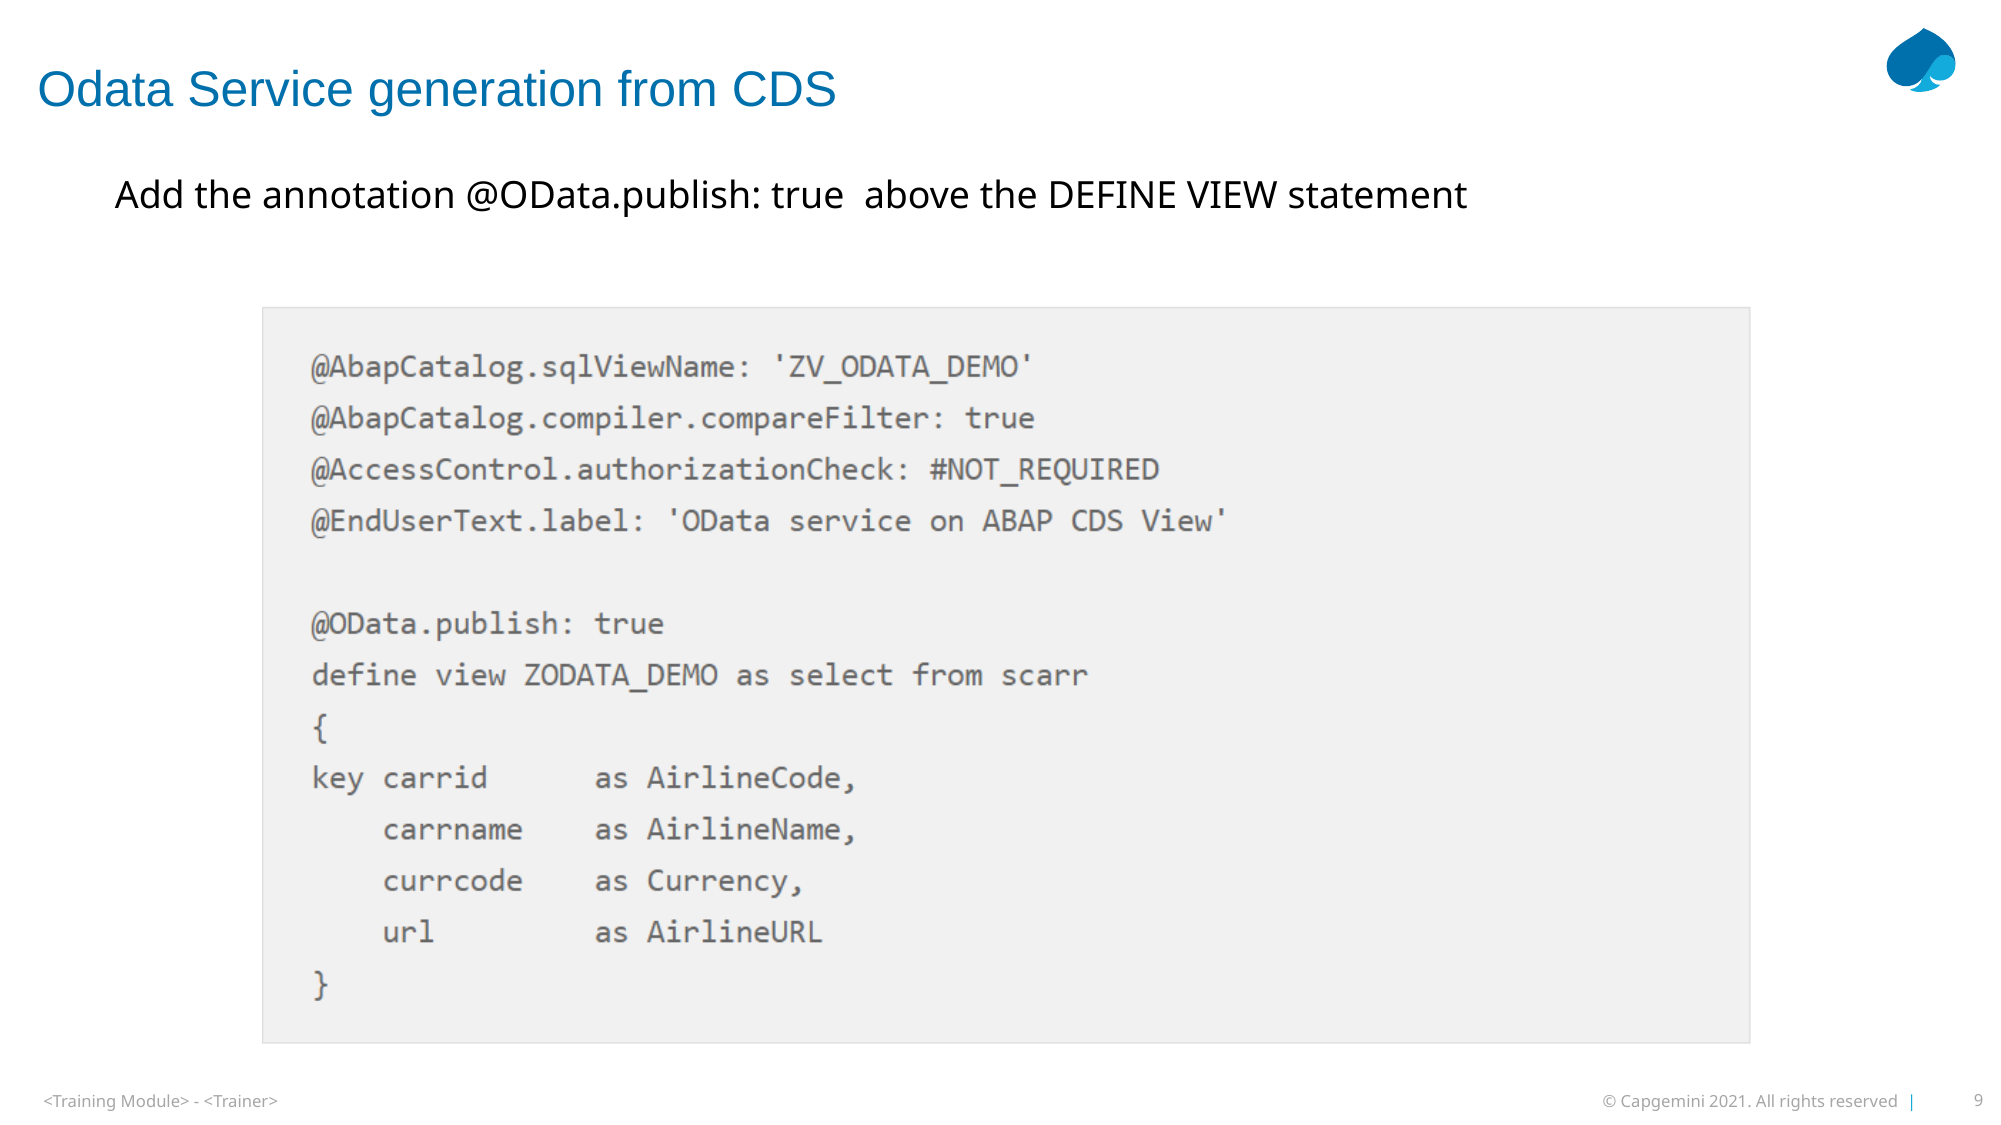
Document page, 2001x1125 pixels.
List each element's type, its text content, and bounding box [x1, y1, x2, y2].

text_box [75, 162, 1863, 297]
text_box Add the annotation @OData.publish: true above the DEFINE VIEW statement [99, 163, 1725, 224]
picture [262, 300, 1755, 1051]
title Odata Service generation from CDS [37, 0, 1863, 182]
